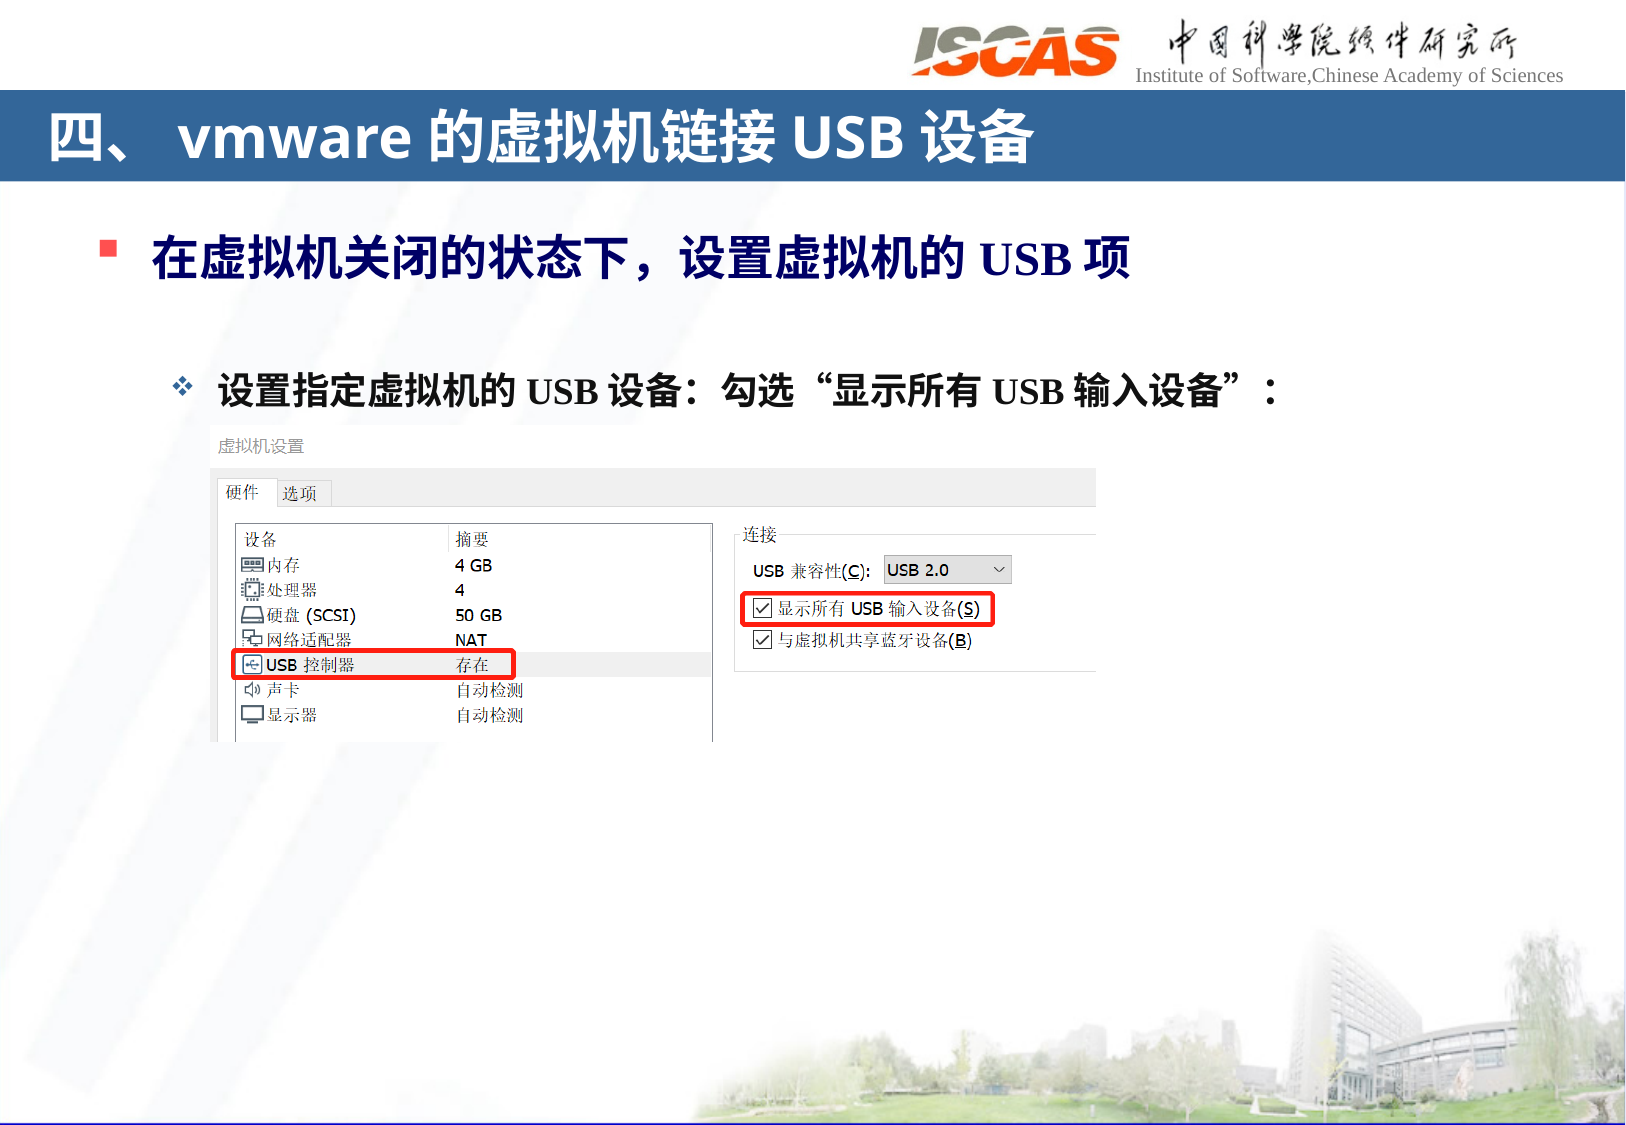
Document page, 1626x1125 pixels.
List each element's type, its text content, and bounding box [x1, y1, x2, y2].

picture [907, 18, 1132, 87]
picture [1166, 15, 1519, 71]
list 在虚拟机关闭的状态下，设置虚拟机的USB项 设置指定虚拟机的USB设备：勾选“显示所有USB输入设备”： [79, 219, 1605, 1012]
title 四、vmware的虚拟机链接USB设备 [0, 89, 1625, 182]
picture [0, 92, 1626, 1125]
